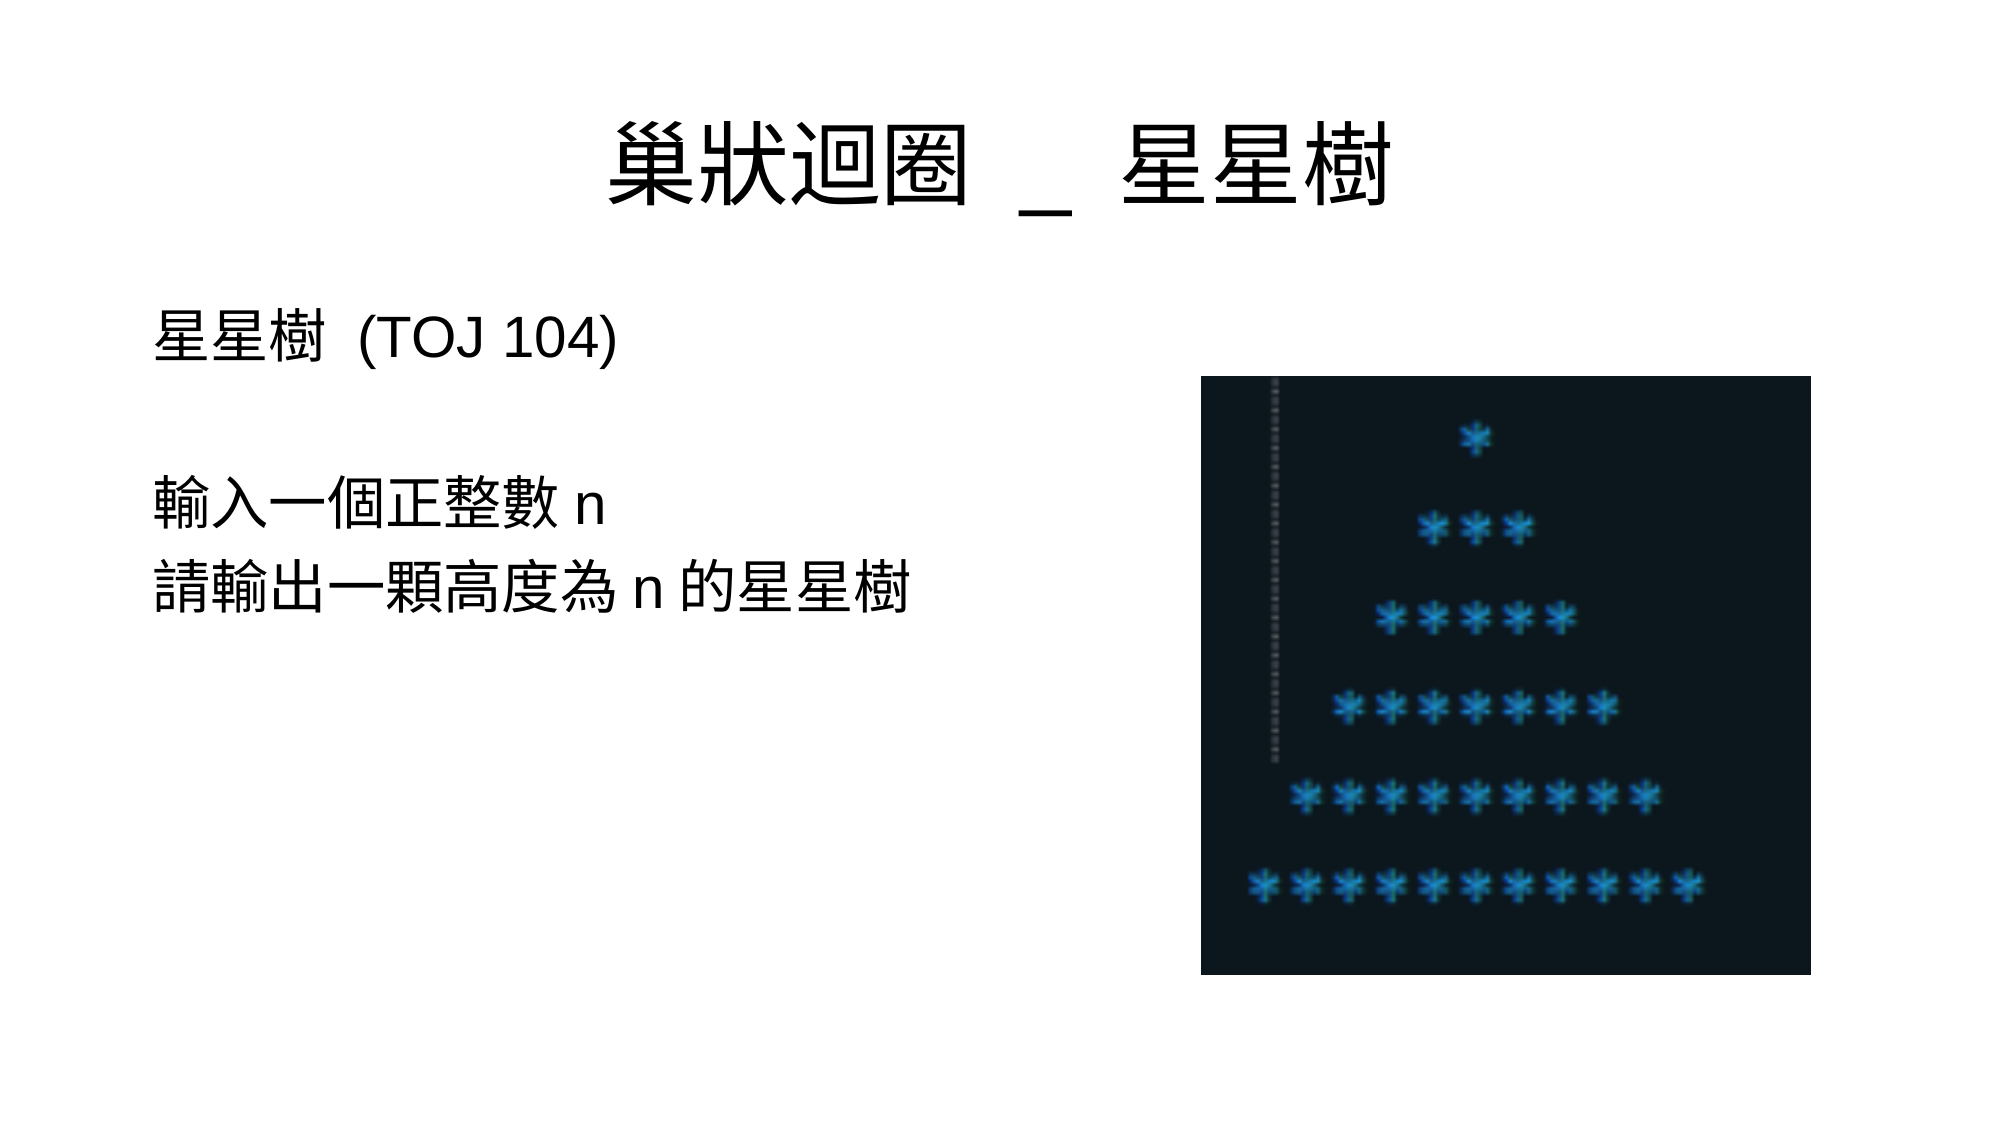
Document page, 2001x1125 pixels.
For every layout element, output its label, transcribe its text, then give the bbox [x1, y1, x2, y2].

list 星星樹 (TOJ 104) 輸入一個正整數n 請輸出一顆高度為n的星星樹 [137, 299, 1863, 1014]
title 巢狀迴圈 _ 星星樹 [137, 59, 1863, 278]
picture [1201, 376, 1811, 975]
